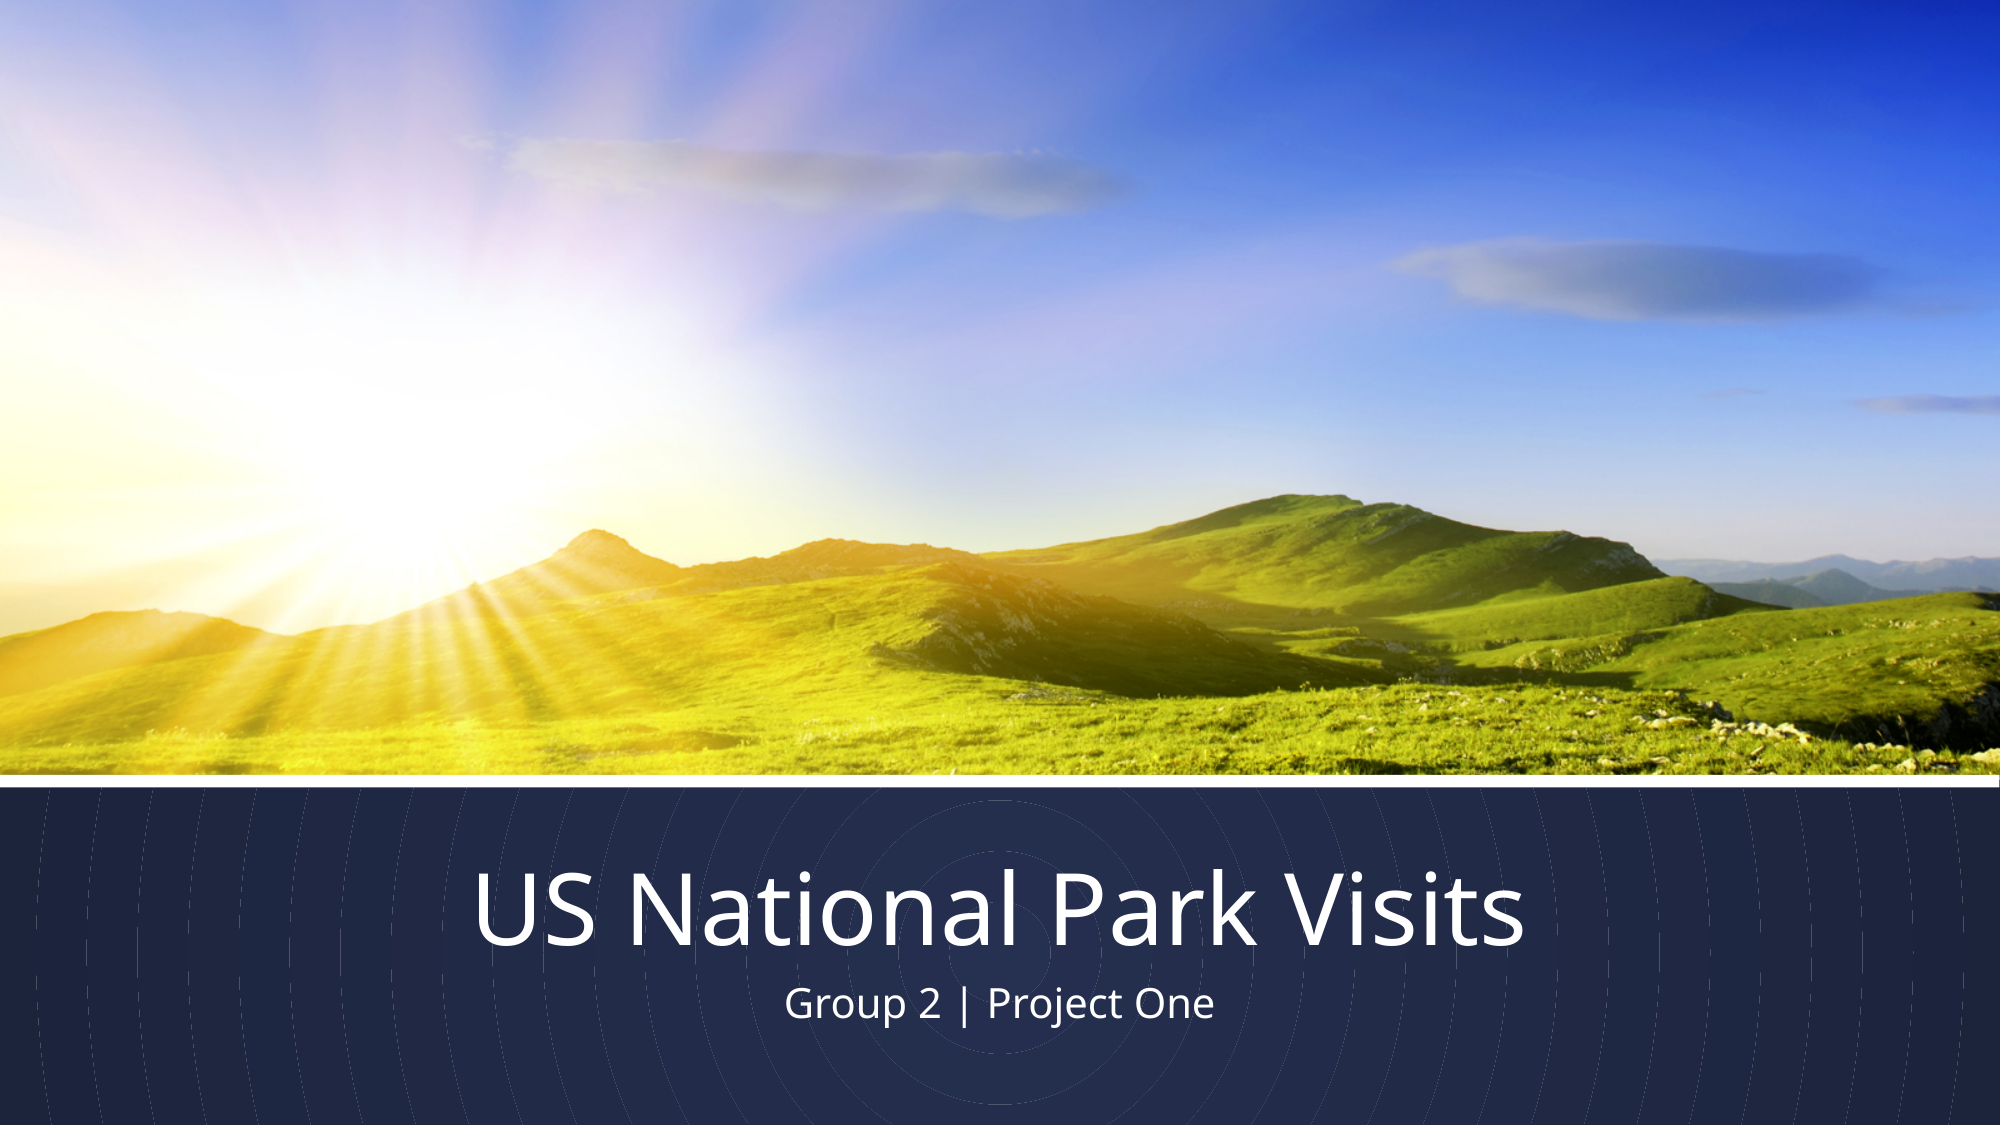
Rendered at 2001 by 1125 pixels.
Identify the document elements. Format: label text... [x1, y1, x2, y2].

picture [0, 0, 2000, 774]
subtitle Group 2 | Project One [249, 975, 1750, 1100]
title US National Park Visits [249, 787, 1750, 975]
